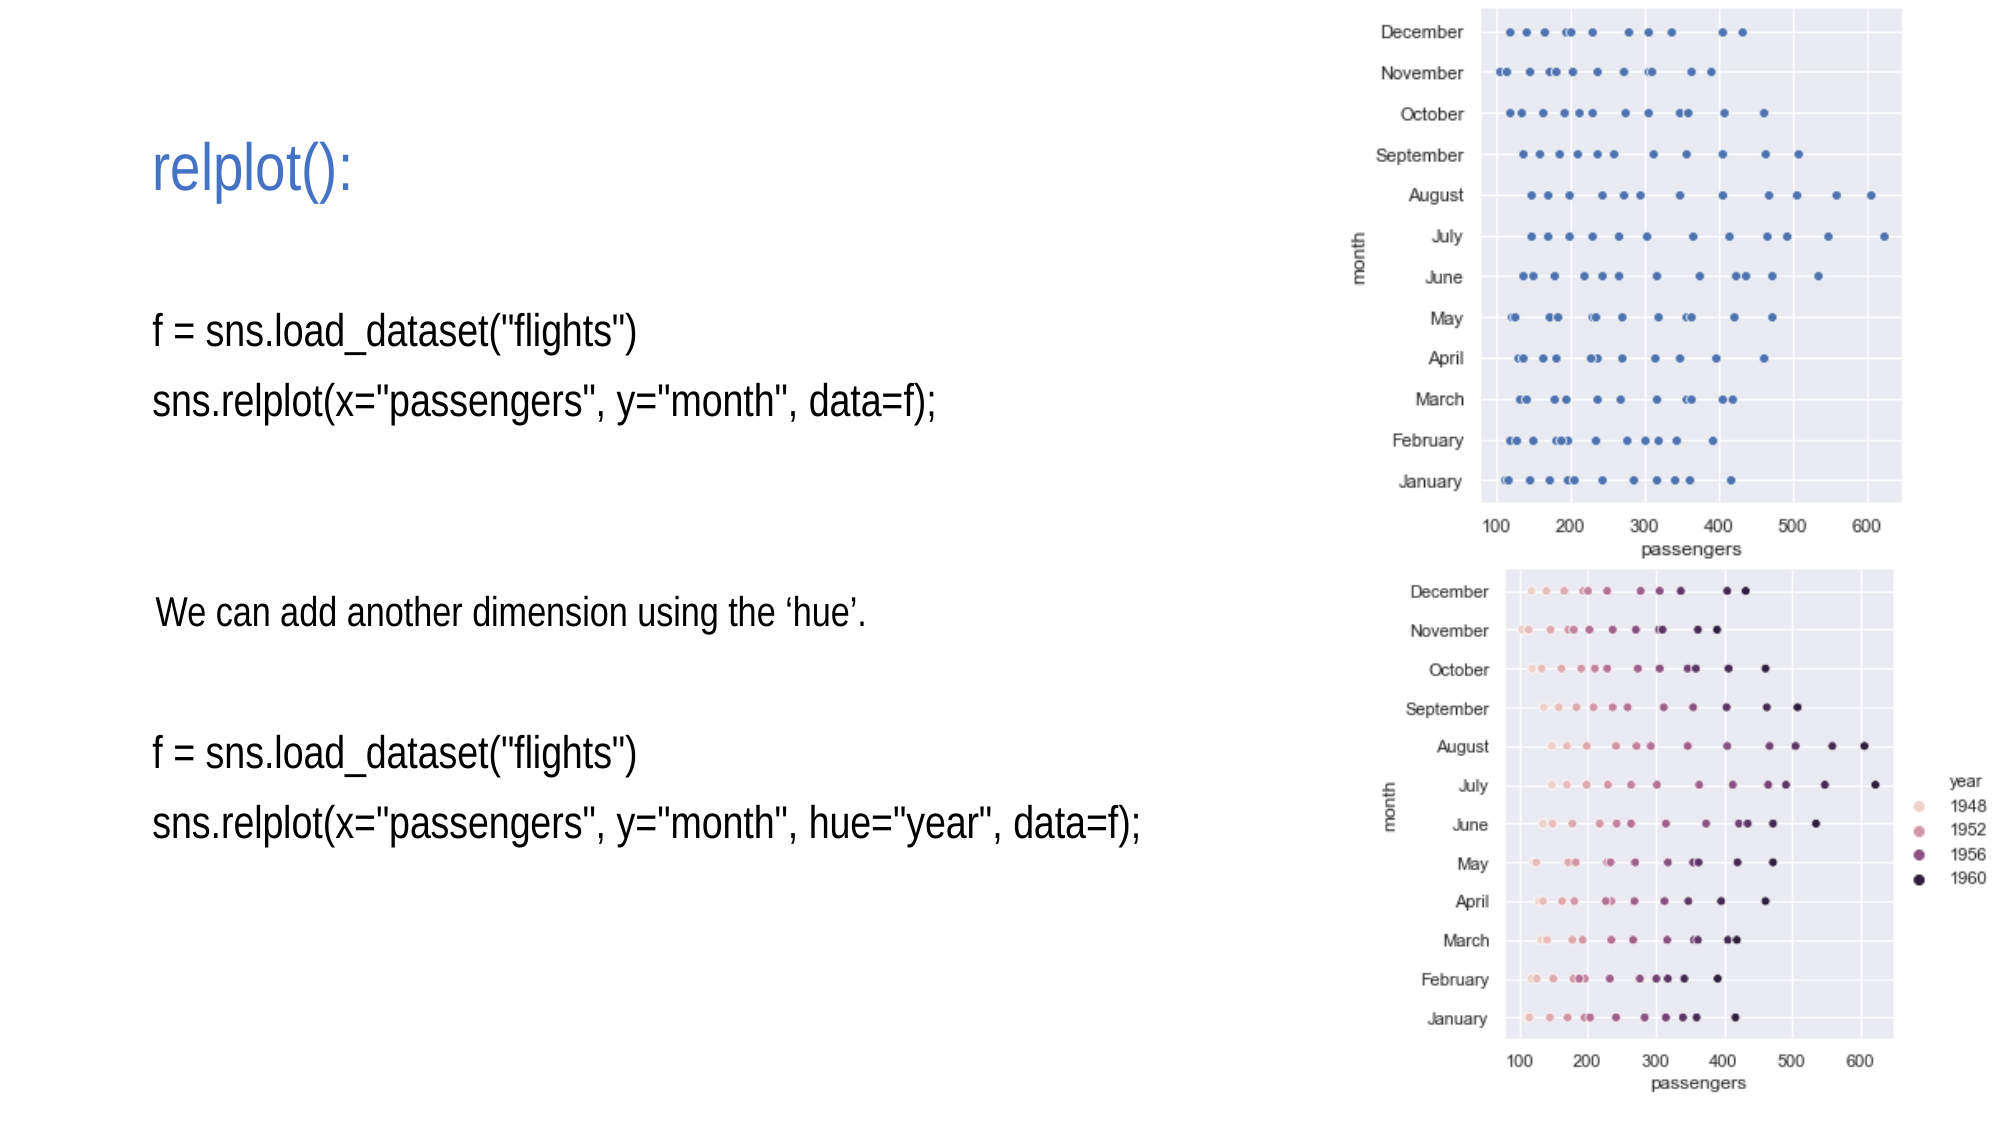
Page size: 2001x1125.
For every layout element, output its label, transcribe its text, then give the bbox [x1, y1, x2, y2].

text_box We can add another dimension using the ‘hue’. [140, 577, 882, 642]
picture [1340, 0, 2000, 1111]
list f = sns.load_dataset("flights") sns.relplot(x="passengers", y="month", data=f); f = sns.load_dataset("flights") sns.relplot(x="passengers", y="month", hue="year", data=f); [137, 299, 1367, 1014]
title relplot(): [137, 59, 1340, 278]
